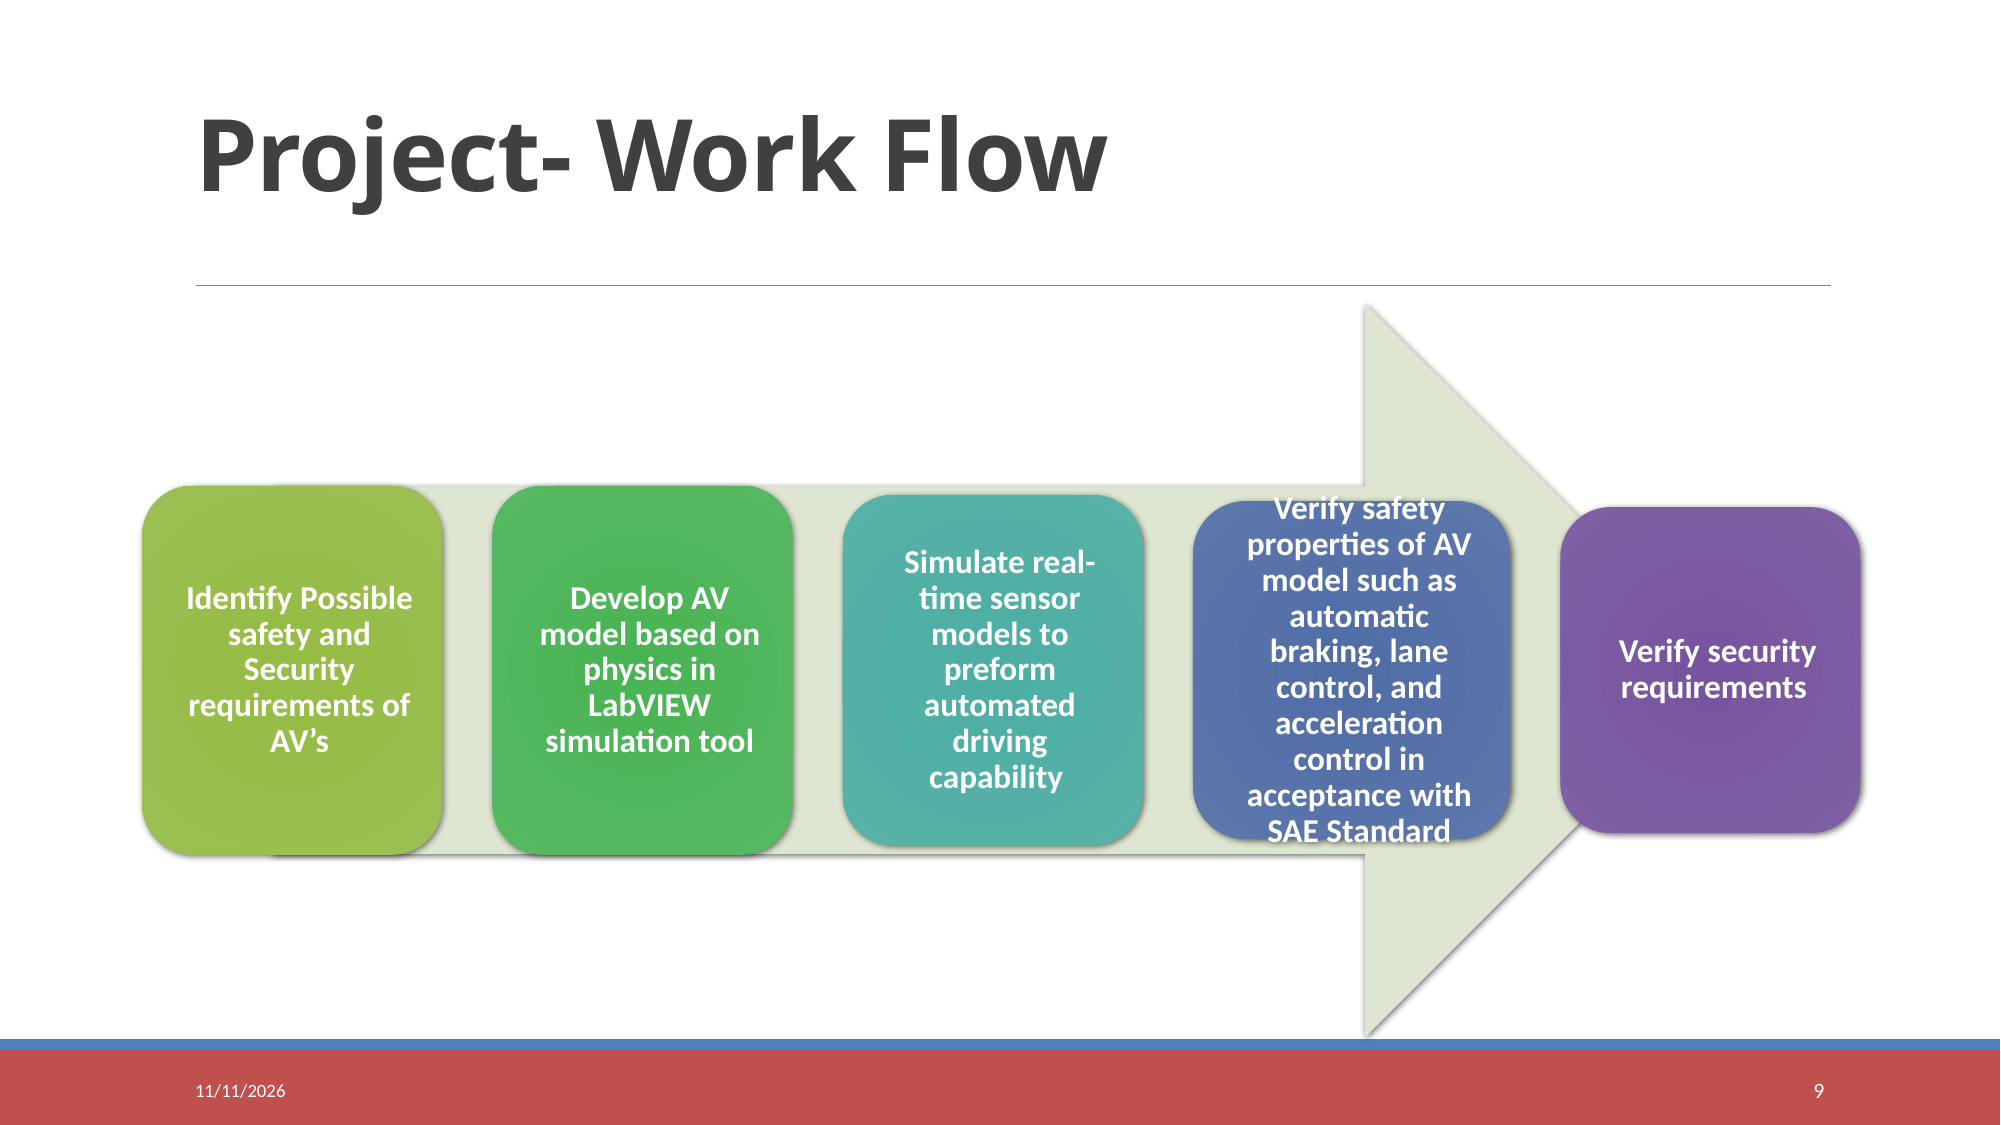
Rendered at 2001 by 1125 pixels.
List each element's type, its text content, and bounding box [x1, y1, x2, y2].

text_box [141, 302, 1862, 1039]
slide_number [180, 1059, 586, 1120]
title Project- Work Flow [180, 47, 1830, 220]
slide_number 9 [1624, 1059, 1840, 1120]
